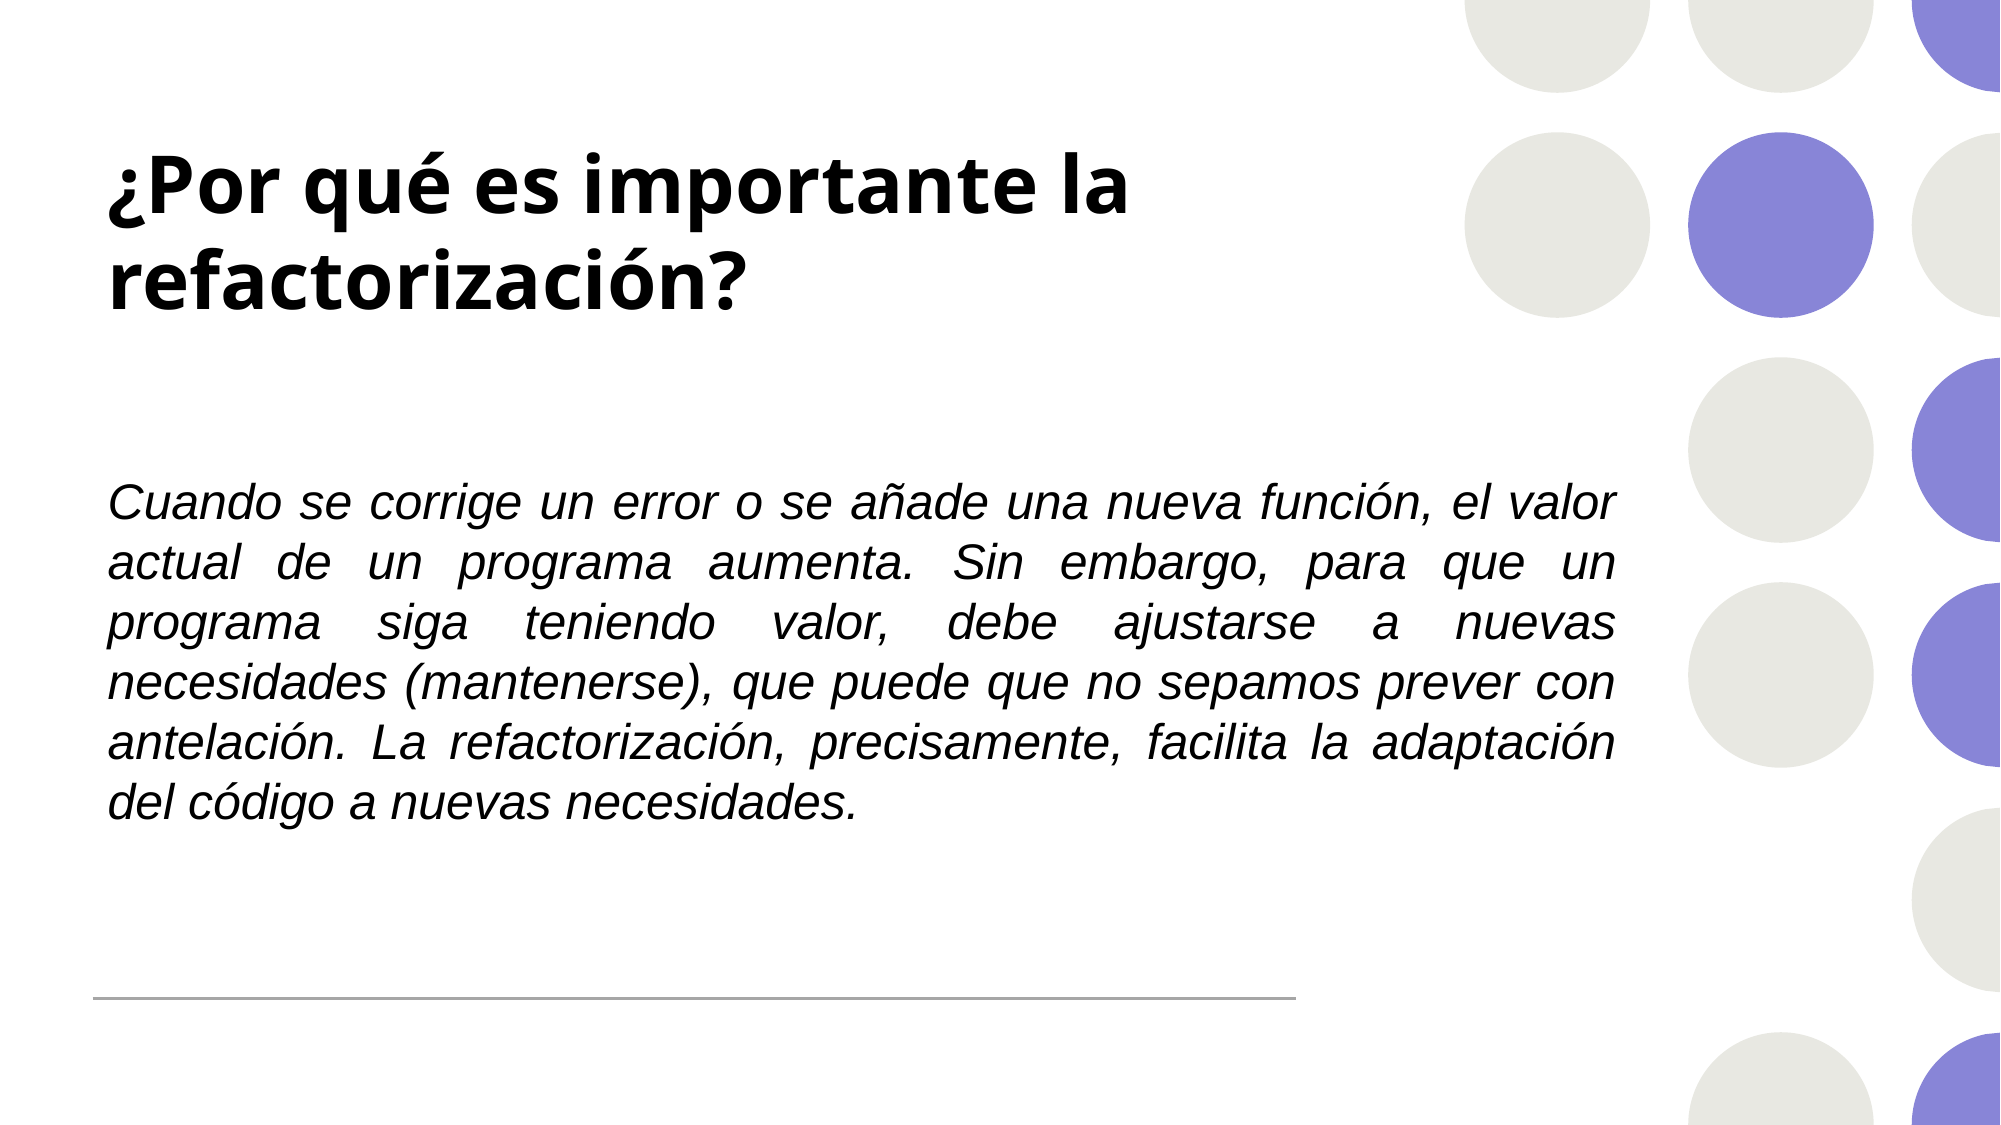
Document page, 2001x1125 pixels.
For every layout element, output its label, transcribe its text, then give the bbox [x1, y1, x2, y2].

title ¿Por qué es importante la refactorización? [92, 126, 1297, 335]
list Cuando se corrige un error o se añade una nueva función, el valor actual de un programa aumenta. Sin embargo, para que un programa siga teniendo valor, debe ajustarse a nuevas necesidades (mantenerse), que puede que no sepamos prever con antelación. La refactorización, precisamente, facilita la adaptación del código a nuevas necesidades. [92, 383, 1632, 1045]
